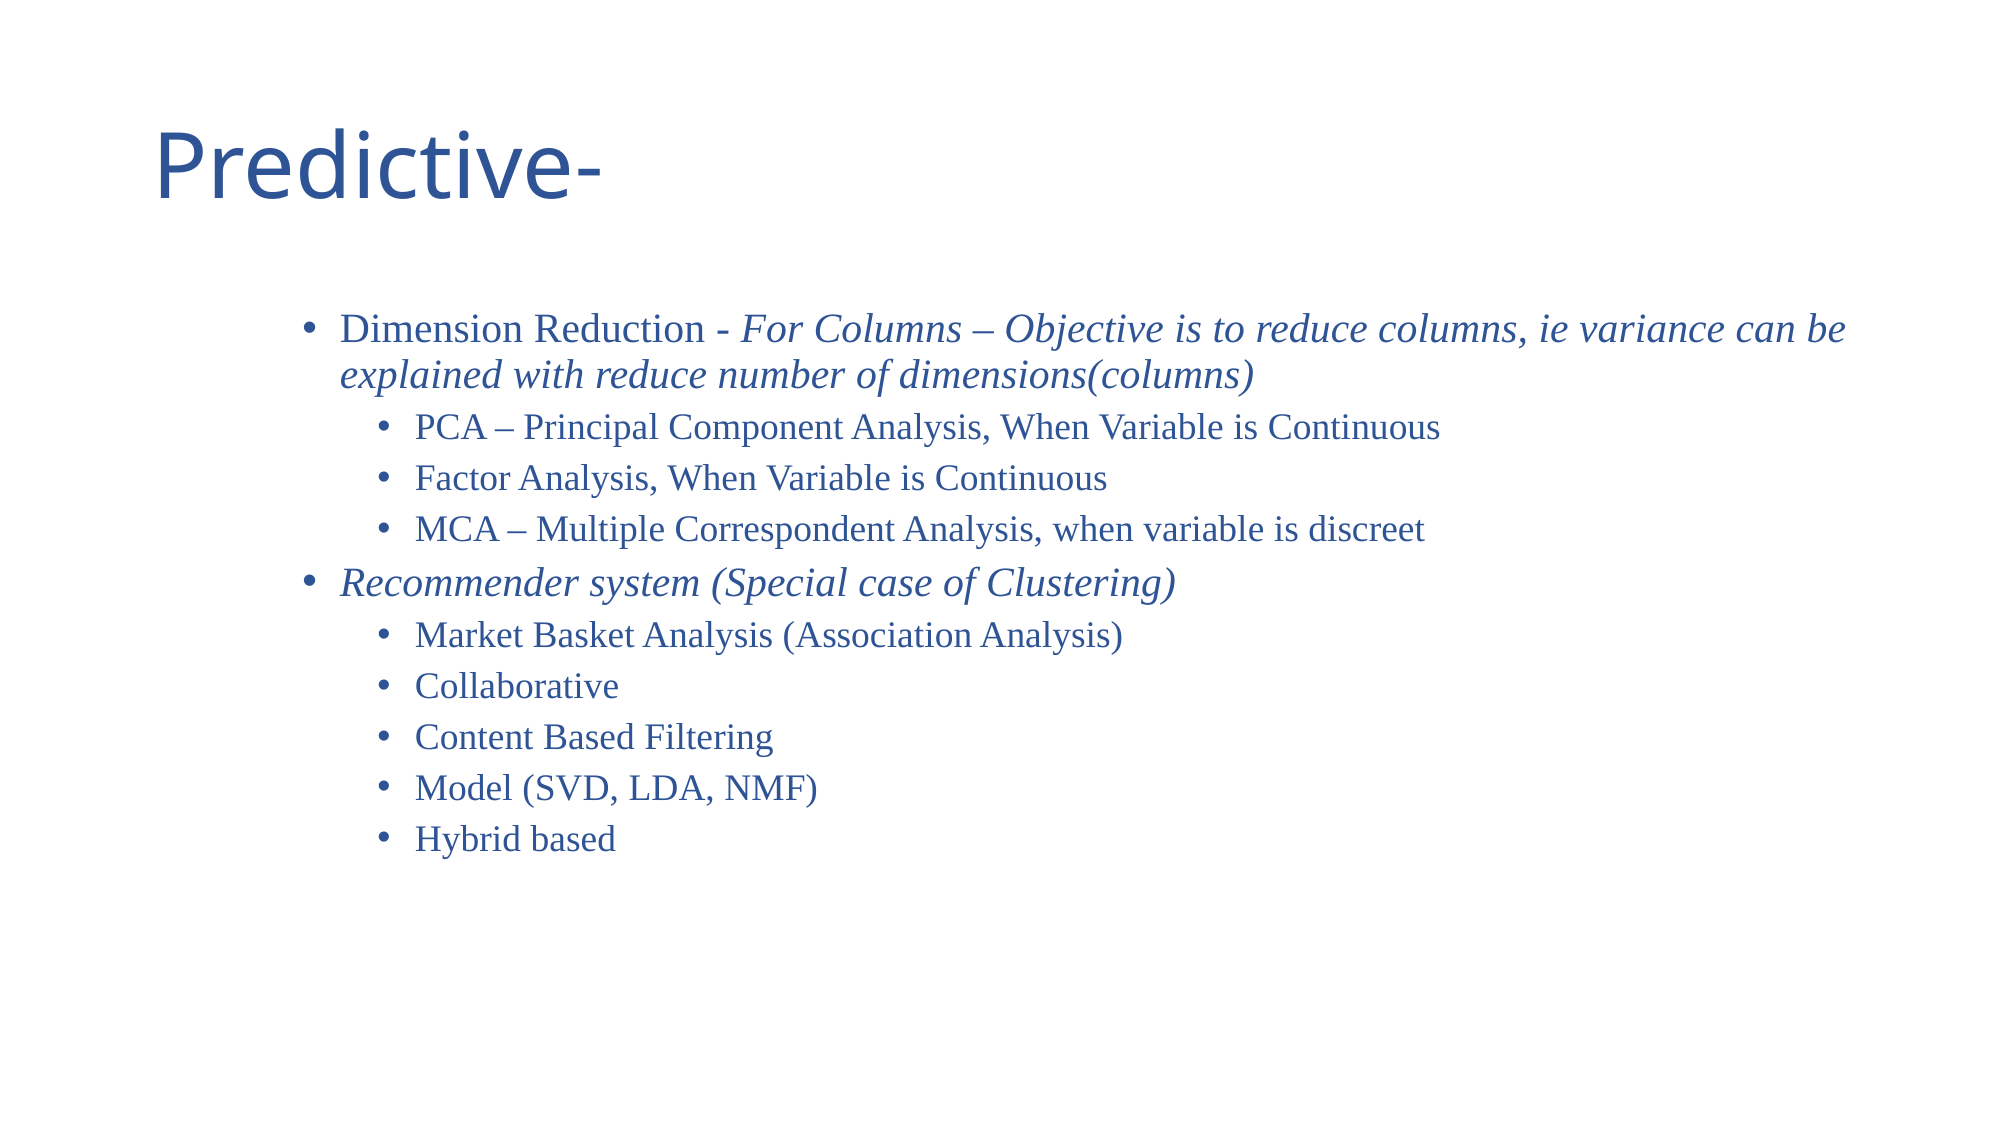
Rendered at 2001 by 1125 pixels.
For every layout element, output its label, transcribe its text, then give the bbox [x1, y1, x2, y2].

title Predictive- [137, 59, 1863, 278]
list Dimension Reduction - For Columns – Objective is to reduce columns, ie variance can be explained with reduce number of dimensions(columns) PCA – Principal Component Analysis, When Variable is Continuous Factor Analysis, When Variable is Continuous MCA – Multiple Correspondent Analysis, when variable is discreet Recommender system (Special case of Clustering) Market Basket Analysis (Association Analysis) Collaborative Content Based Filtering Model (SVD, LDA, NMF) Hybrid based [137, 299, 1863, 1014]
